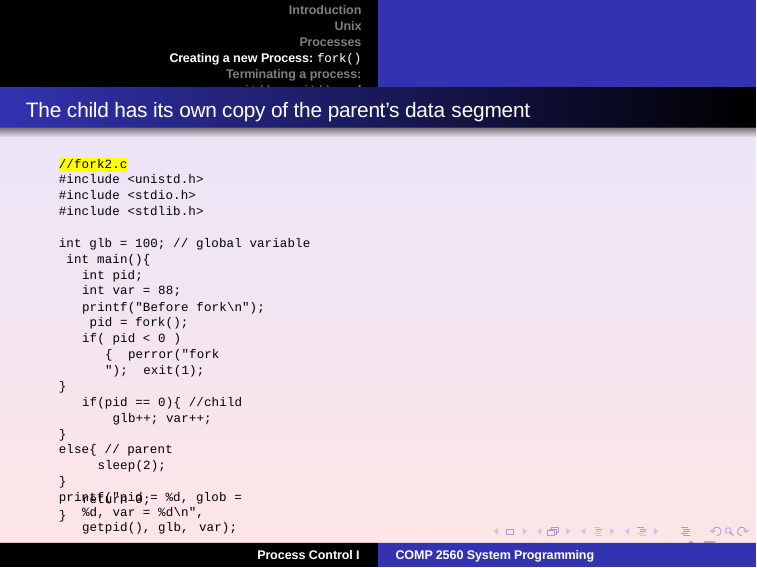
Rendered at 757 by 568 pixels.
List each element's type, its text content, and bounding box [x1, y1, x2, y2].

text_box [377, 0, 756, 87]
text_box [0, 542, 377, 567]
text_box } [56, 506, 69, 522]
footer COMP 2560 System Programming [393, 545, 666, 568]
text_box Introduction Unix Processes Creating a new Process: fork() Terminating a process: exit() wait() and waitpid() [164, 1, 363, 87]
text_box The child has its own copy of the parent’s data segment [23, 96, 539, 122]
slide_number Process Control I [255, 545, 363, 568]
slide_number 15 [544, 527, 719, 557]
text_box [377, 542, 544, 567]
text_box //fork2.c #include <unistd.h> #include <stdio.h> #include <stdlib.h> int glb = 100; // global variable int main(){ int pid; int var = 88; printf("Before fork\n"); pid = fork(); if( pid < 0 ){ perror("fork"); exit(1); } if(pid == 0){ //child glb++; var++; } else{ // parent sleep(2); } printf("pid = %d, glob = %d, var = %d\n", getpid(), glb, var); [56, 155, 563, 534]
text_box return 0; [80, 490, 154, 506]
text_box [0, 128, 756, 137]
picture [0, 137, 756, 542]
text_box [0, 87, 756, 128]
text_box [666, 542, 756, 567]
